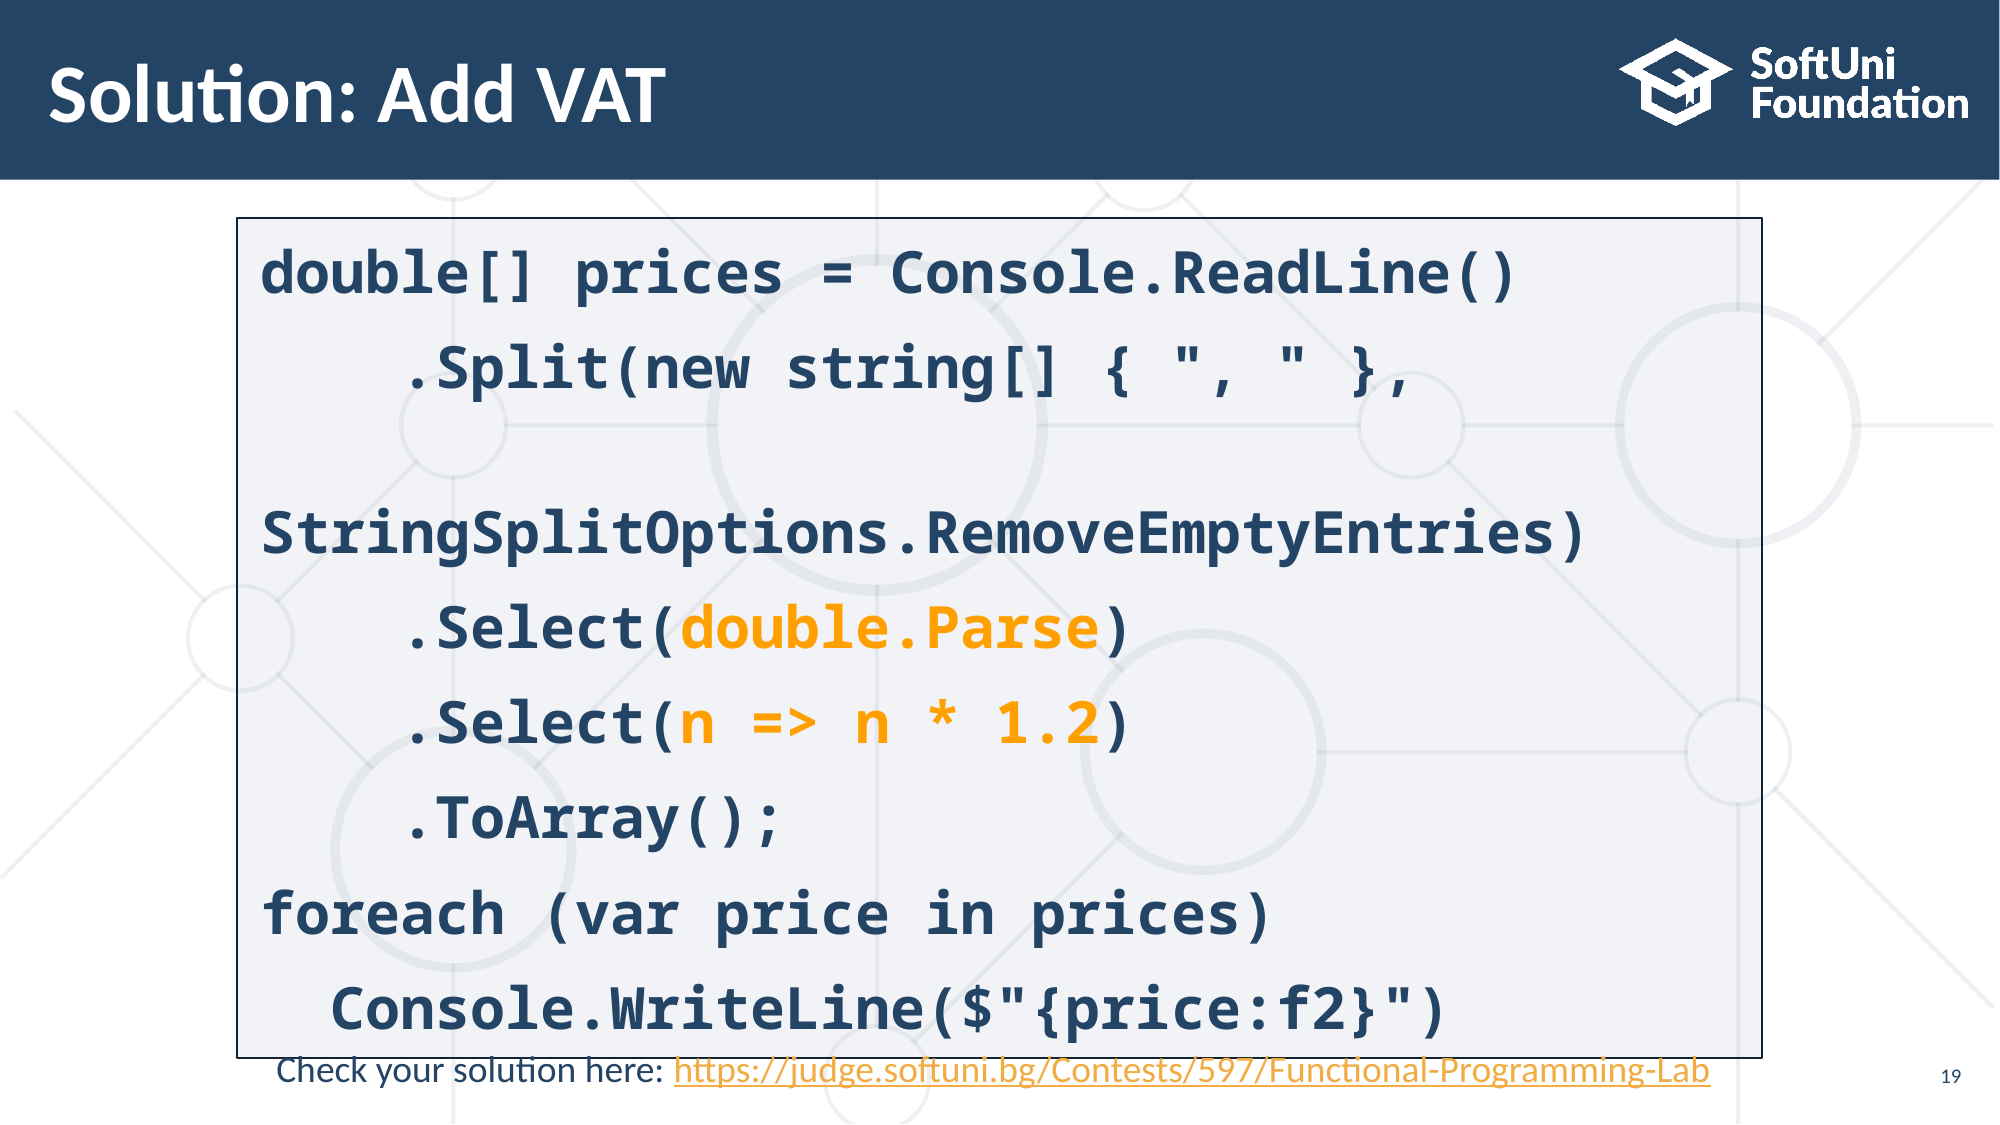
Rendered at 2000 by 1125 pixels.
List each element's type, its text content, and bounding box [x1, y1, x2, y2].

title Solution: Add VAT [31, 16, 1591, 162]
picture [1618, 38, 1968, 126]
text_box double[] prices = Console.ReadLine() .Split(new string[] { ", " }, StringSplitOptions.RemoveEmptyEntries) .Select(double.Parse) .Select(n => n * 1.2) .ToArray(); foreach (var price in prices) Console.WriteLine($"{price:f2}") [237, 217, 1763, 1037]
text_box Check your solution here: https://judge.softuni.bg/Contests/597/Functional-Programming-Lab [0, 1037, 1988, 1098]
